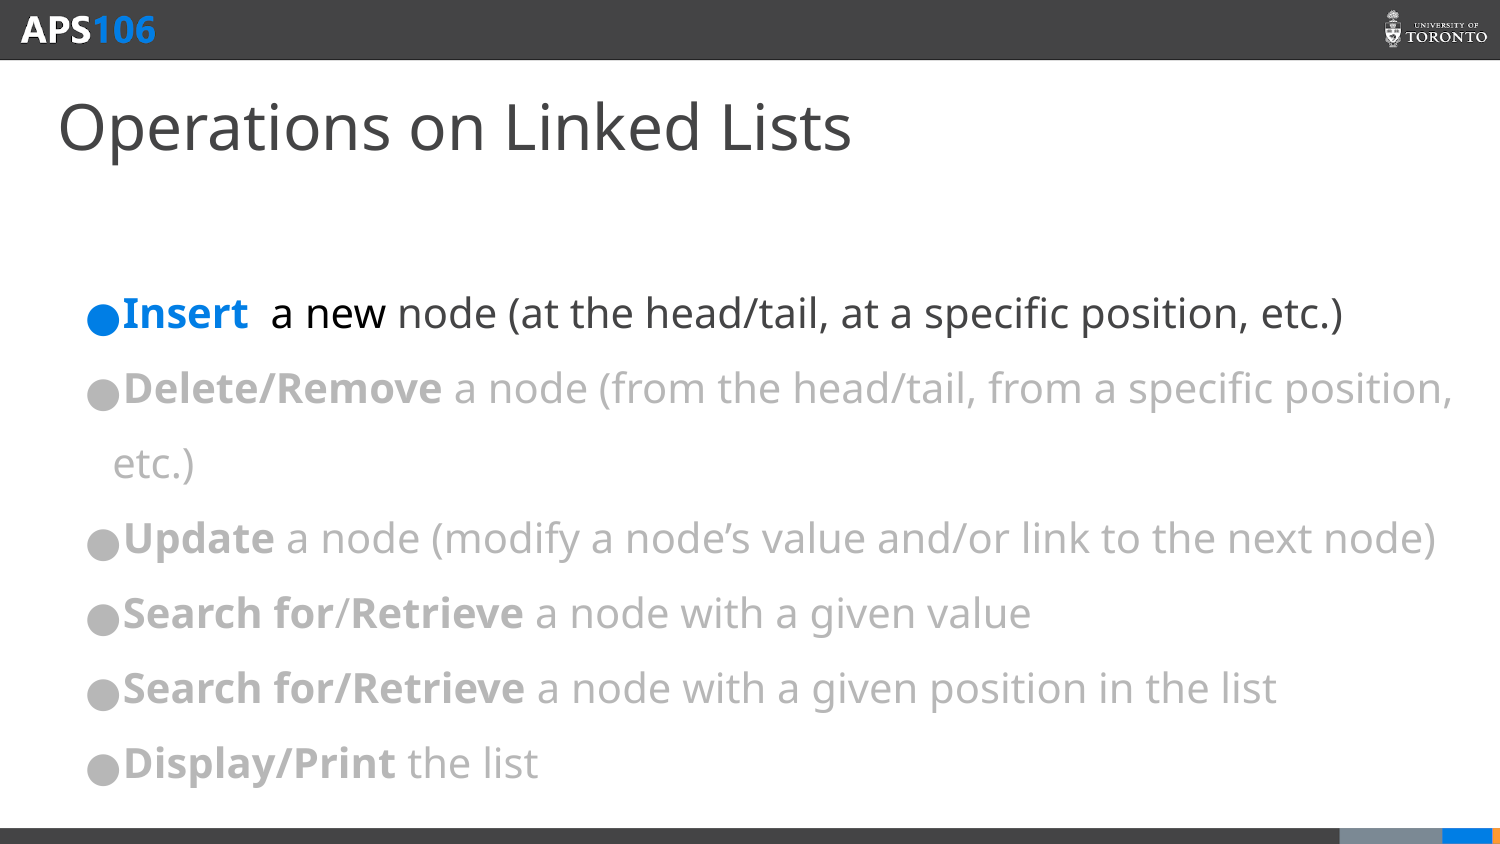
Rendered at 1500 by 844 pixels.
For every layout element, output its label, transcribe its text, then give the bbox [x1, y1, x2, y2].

title Operations on Linked Lists [46, 89, 1340, 171]
list Insert a new node (at the head/tail, at a specific position, etc.) Delete/Remove a node (from the head/tail, from a specific position, etc.) Update a node (modify a node’s value and/or link to the next node) Search for/Retrieve a node with a given value Search for/Retrieve a node with a given position in the list Display/Print the list [71, 256, 1477, 811]
picture [0, 0, 1500, 844]
